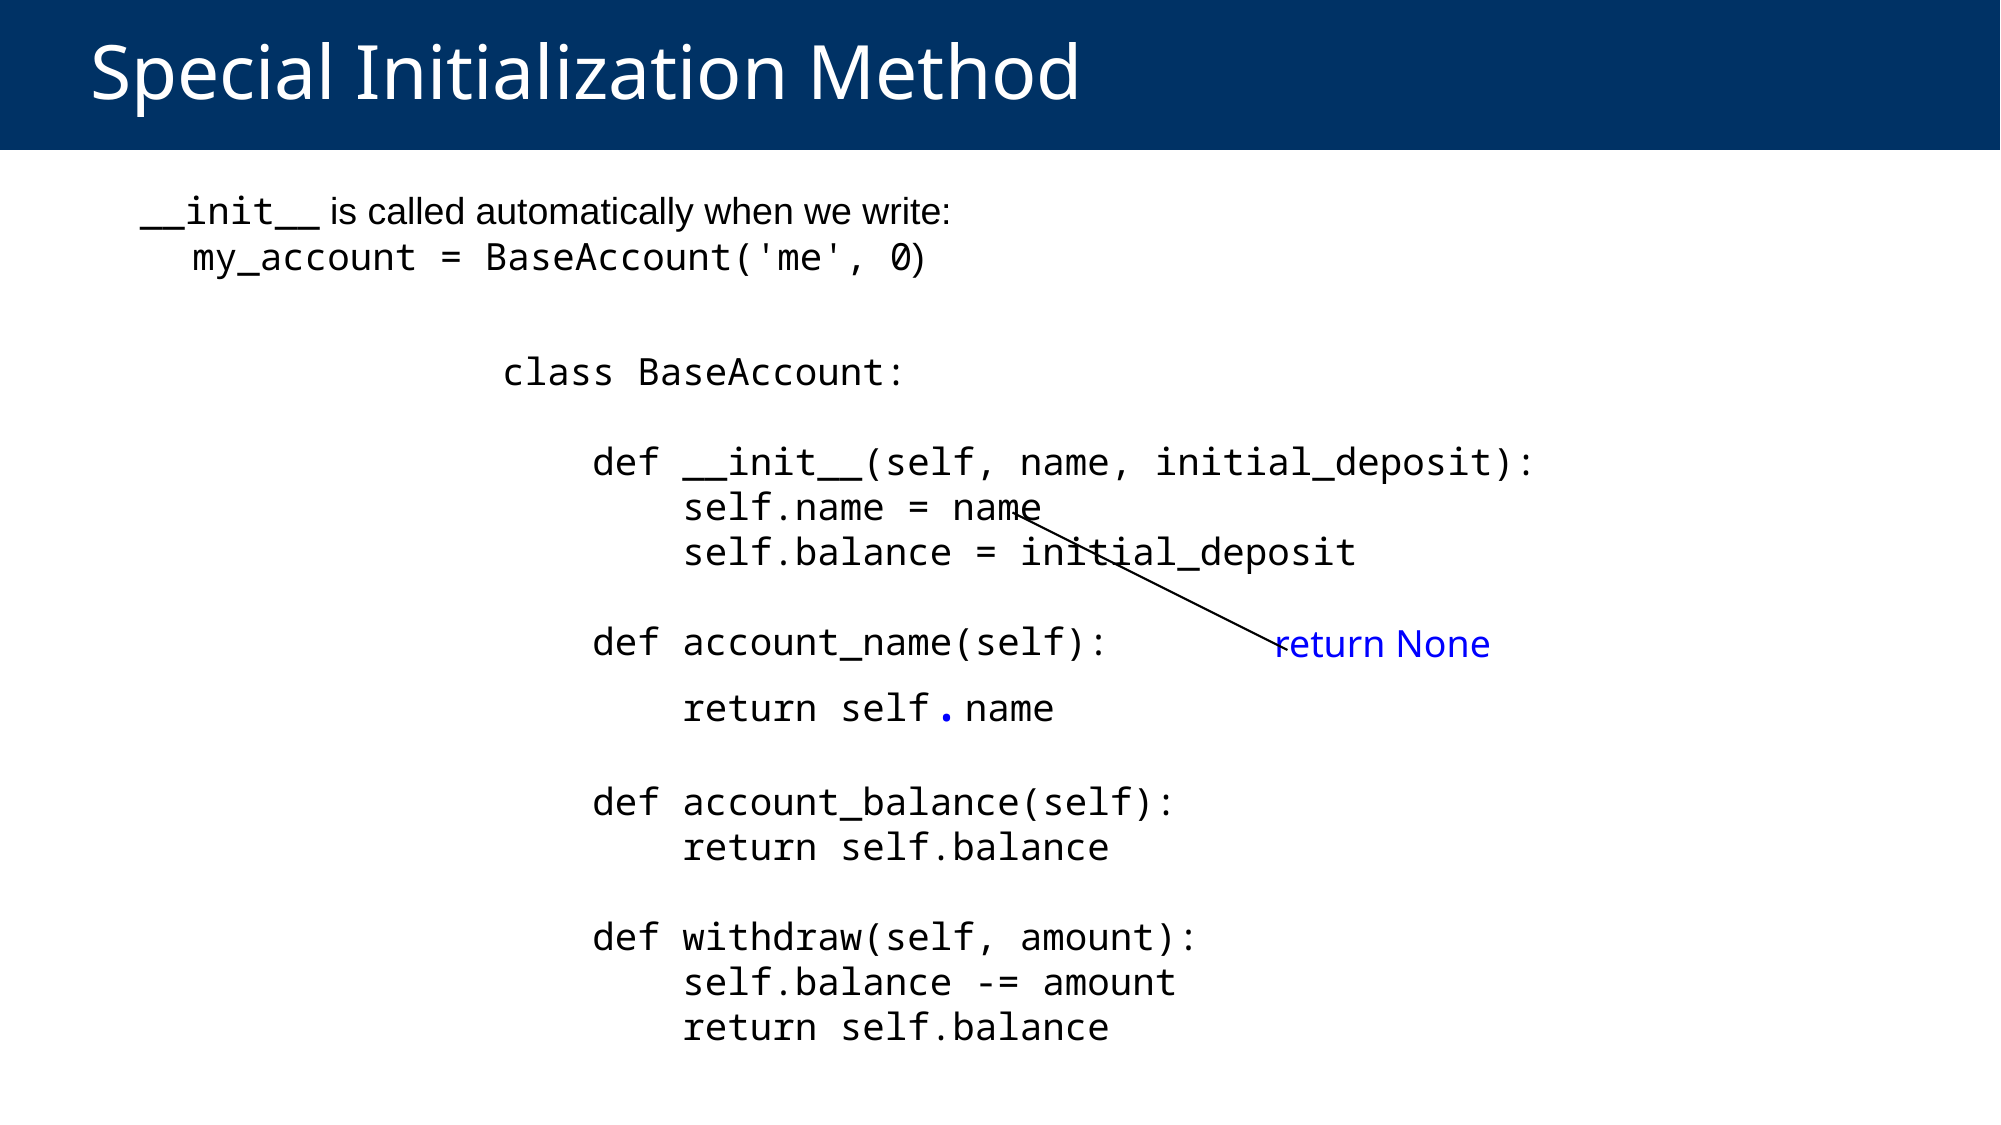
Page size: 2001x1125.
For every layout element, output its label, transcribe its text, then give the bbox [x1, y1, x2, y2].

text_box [1012, 512, 1491, 674]
text_box __init__ is called automatically when we write: my_account = BaseAccount('me', 0) [124, 180, 1538, 285]
title Special Initialization Method [0, 0, 2000, 152]
text_box class BaseAccount: def __init__(self, name, initial_deposit): self.name = name self.balance = initial_deposit def account_name(self): return self.name def account_balance(self): return self.balance def withdraw(self, amount): self.balance -= amount return self.balance [487, 340, 1638, 1056]
